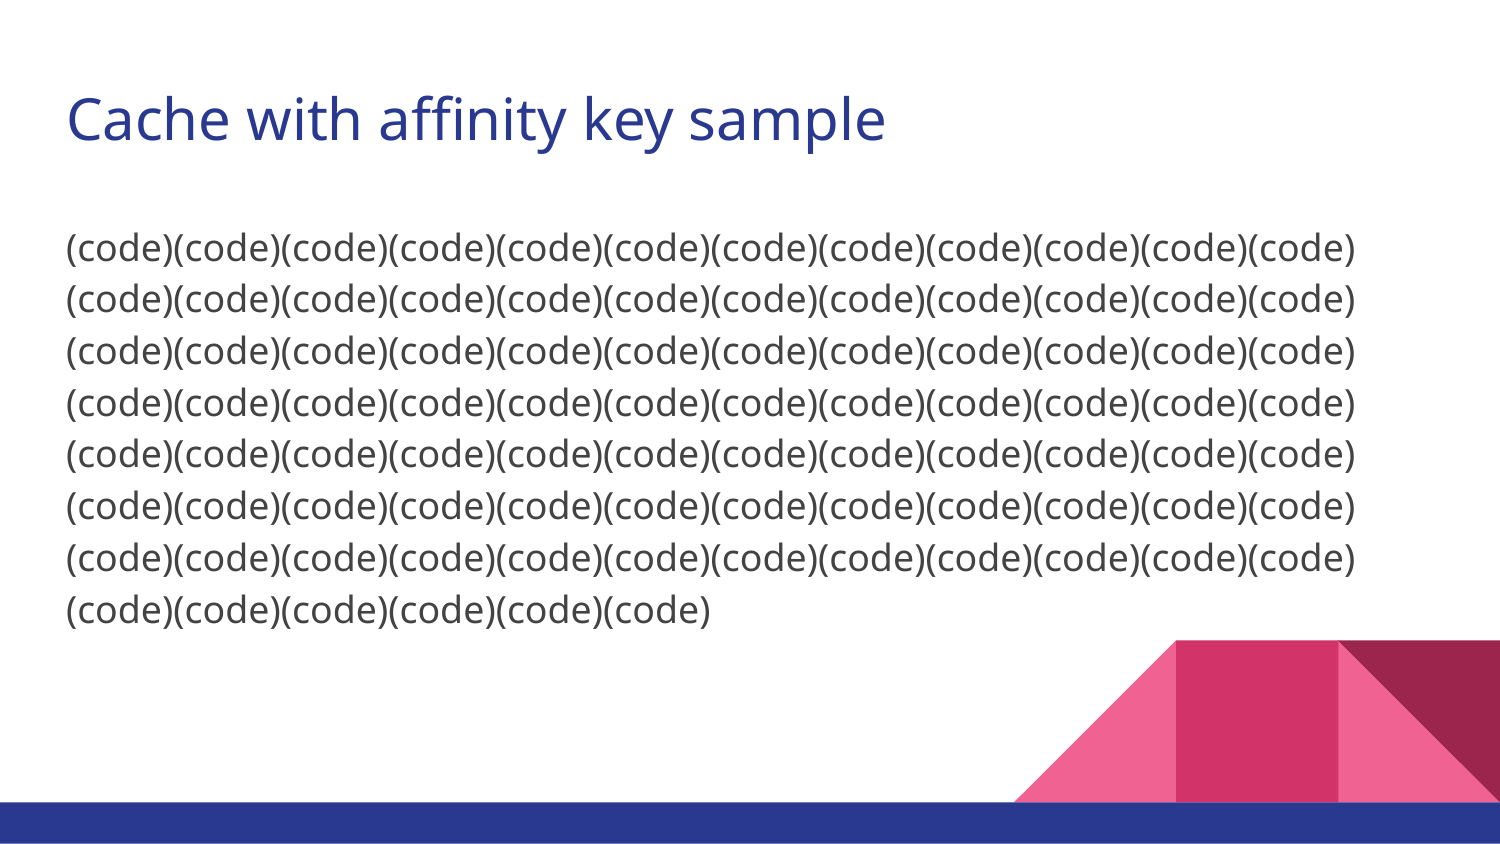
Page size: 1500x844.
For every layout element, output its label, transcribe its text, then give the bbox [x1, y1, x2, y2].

title Cache with affinity key sample [51, 67, 1449, 167]
list (code)(code)(code)(code)(code)(code)(code)(code)(code)(code)(code)(code)(code)(code)(code)(code)(code)(code)(code)(code)(code)(code)(code)(code)(code)(code)(code)(code)(code)(code)(code)(code)(code)(code)(code)(code)(code)(code)(code)(code)(code)(code)(code)(code)(code)(code)(code)(code)(code)(code)(code)(code)(code)(code)(code)(code)(code)(code)(code)(code)(code)(code)(code)(code)(code)(code)(code)(code)(code)(code)(code)(code)(code)(code)(code)(code)(code)(code)(code)(code)(code)(code)(code)(code)(code)(code)(code)(code)(code)(code) [51, 201, 1449, 750]
